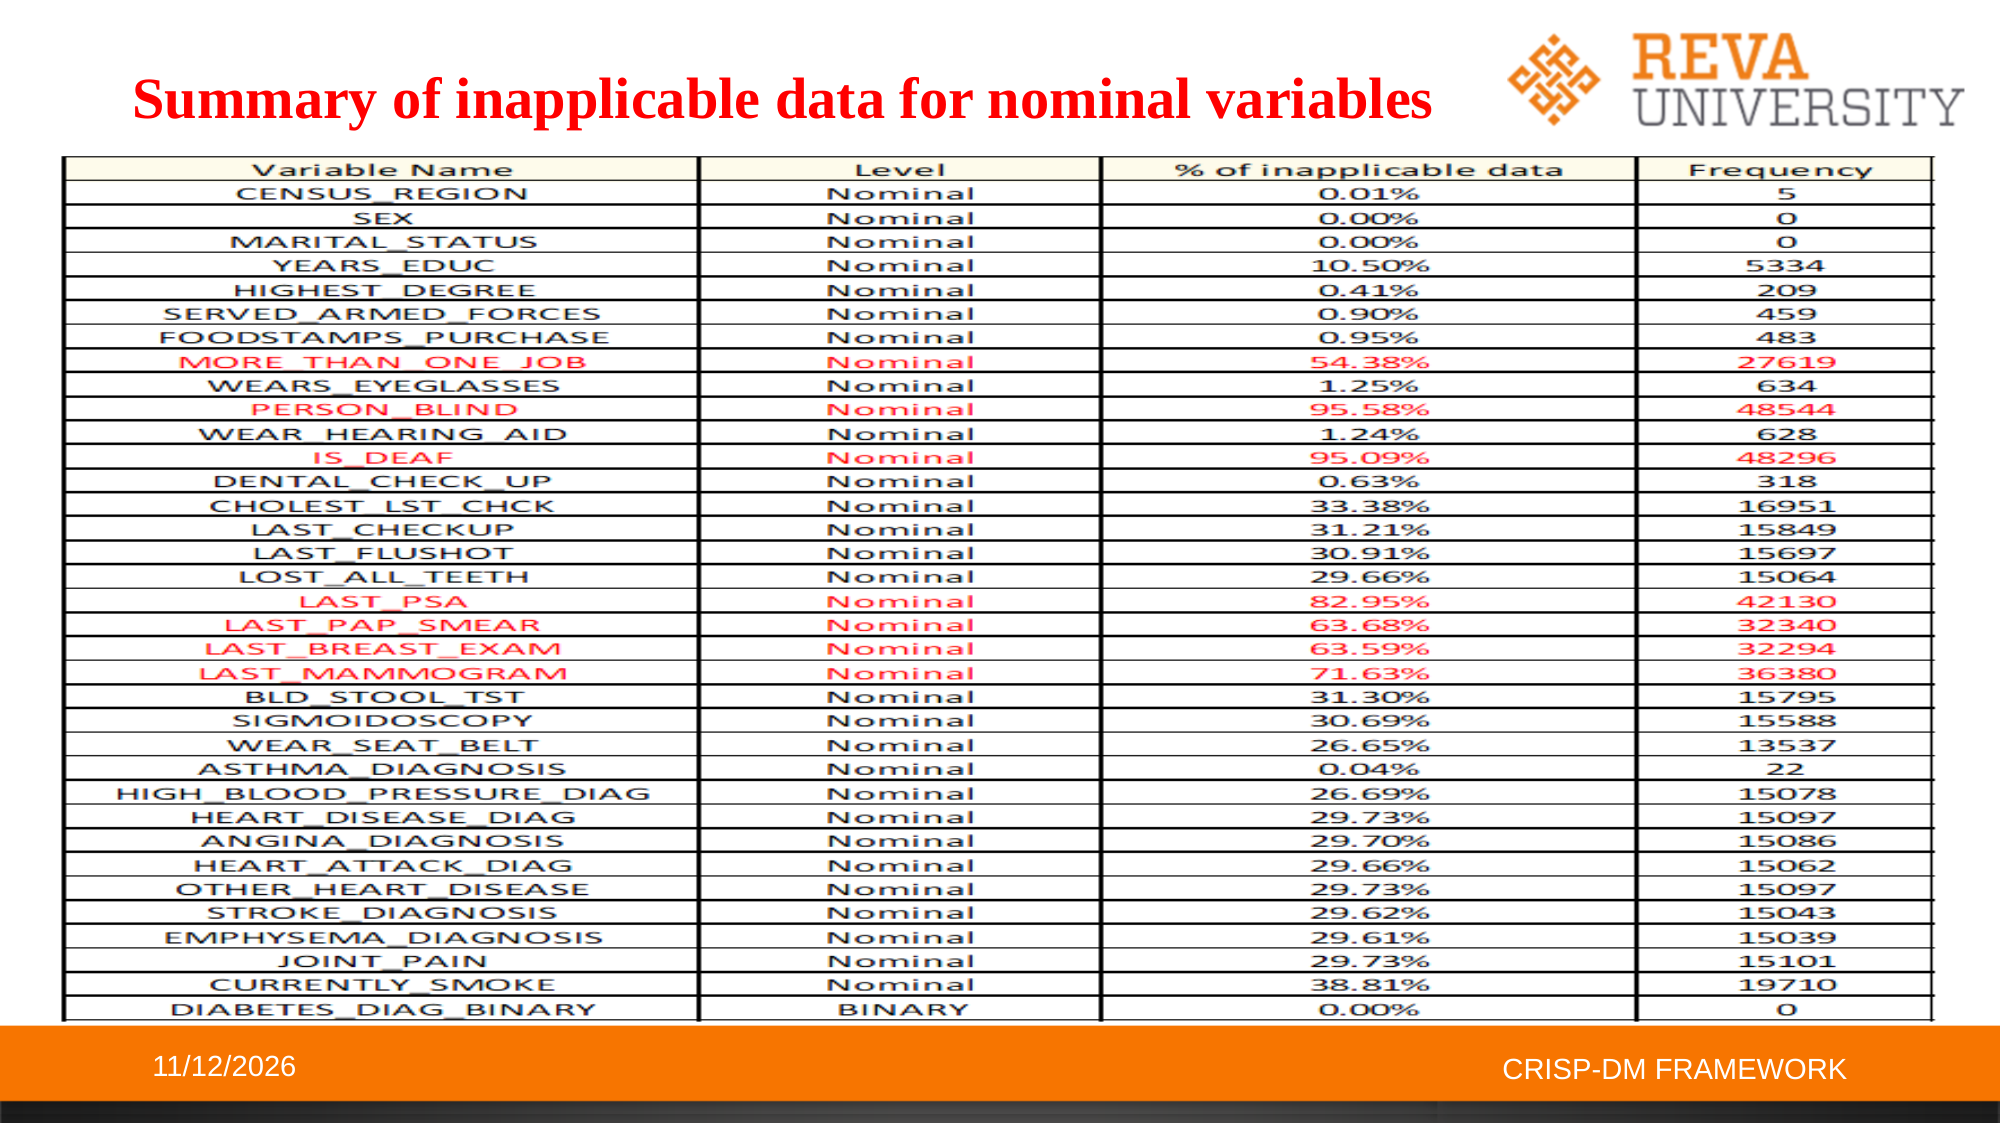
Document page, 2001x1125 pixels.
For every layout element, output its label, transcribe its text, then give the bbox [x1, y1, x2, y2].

picture [1507, 15, 1988, 144]
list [60, 155, 1940, 1023]
title Summary of inapplicable data for nominal variables [117, 29, 1842, 155]
picture [0, 1013, 2000, 1123]
footer CRISP-DM FRAMEWORK [1187, 1042, 1863, 1103]
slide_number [137, 1039, 588, 1100]
